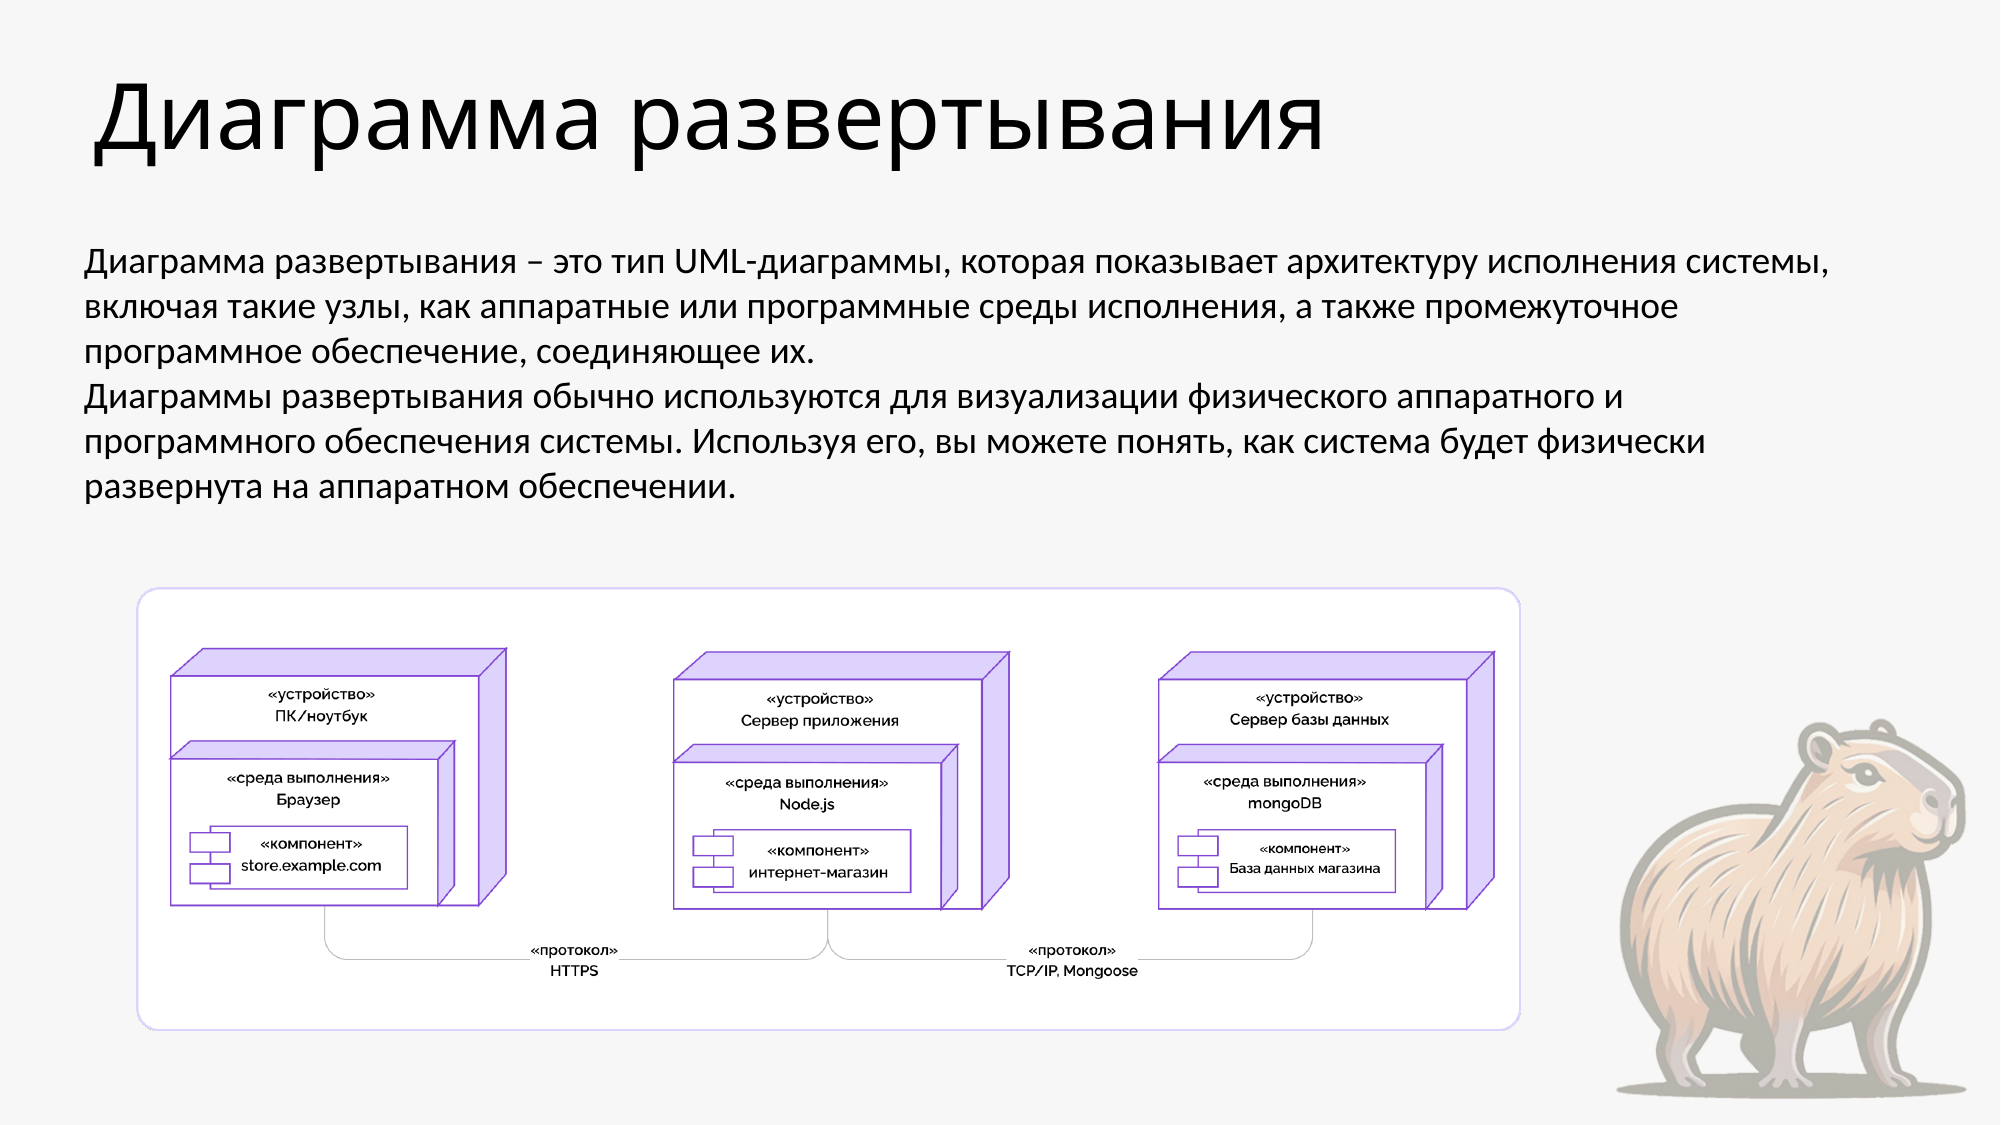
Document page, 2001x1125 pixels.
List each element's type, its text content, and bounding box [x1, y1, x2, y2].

title Диаграмма развертывания [79, 10, 1915, 229]
text_box Диаграмма развертывания – это тип UML-диаграммы, которая показывает архитектуру исполнения системы, включая такие узлы, как аппаратные или программные среды исполнения, а также промежуточное программное обеспечение, соединяющее их. Диаграммы развертывания обычно используются для визуализации физического аппаратного и программного обеспечения системы. Используя его, вы можете понять, как система будет физически развернута на аппаратном обеспечении. [69, 228, 1879, 513]
picture [0, 0, 2001, 1125]
